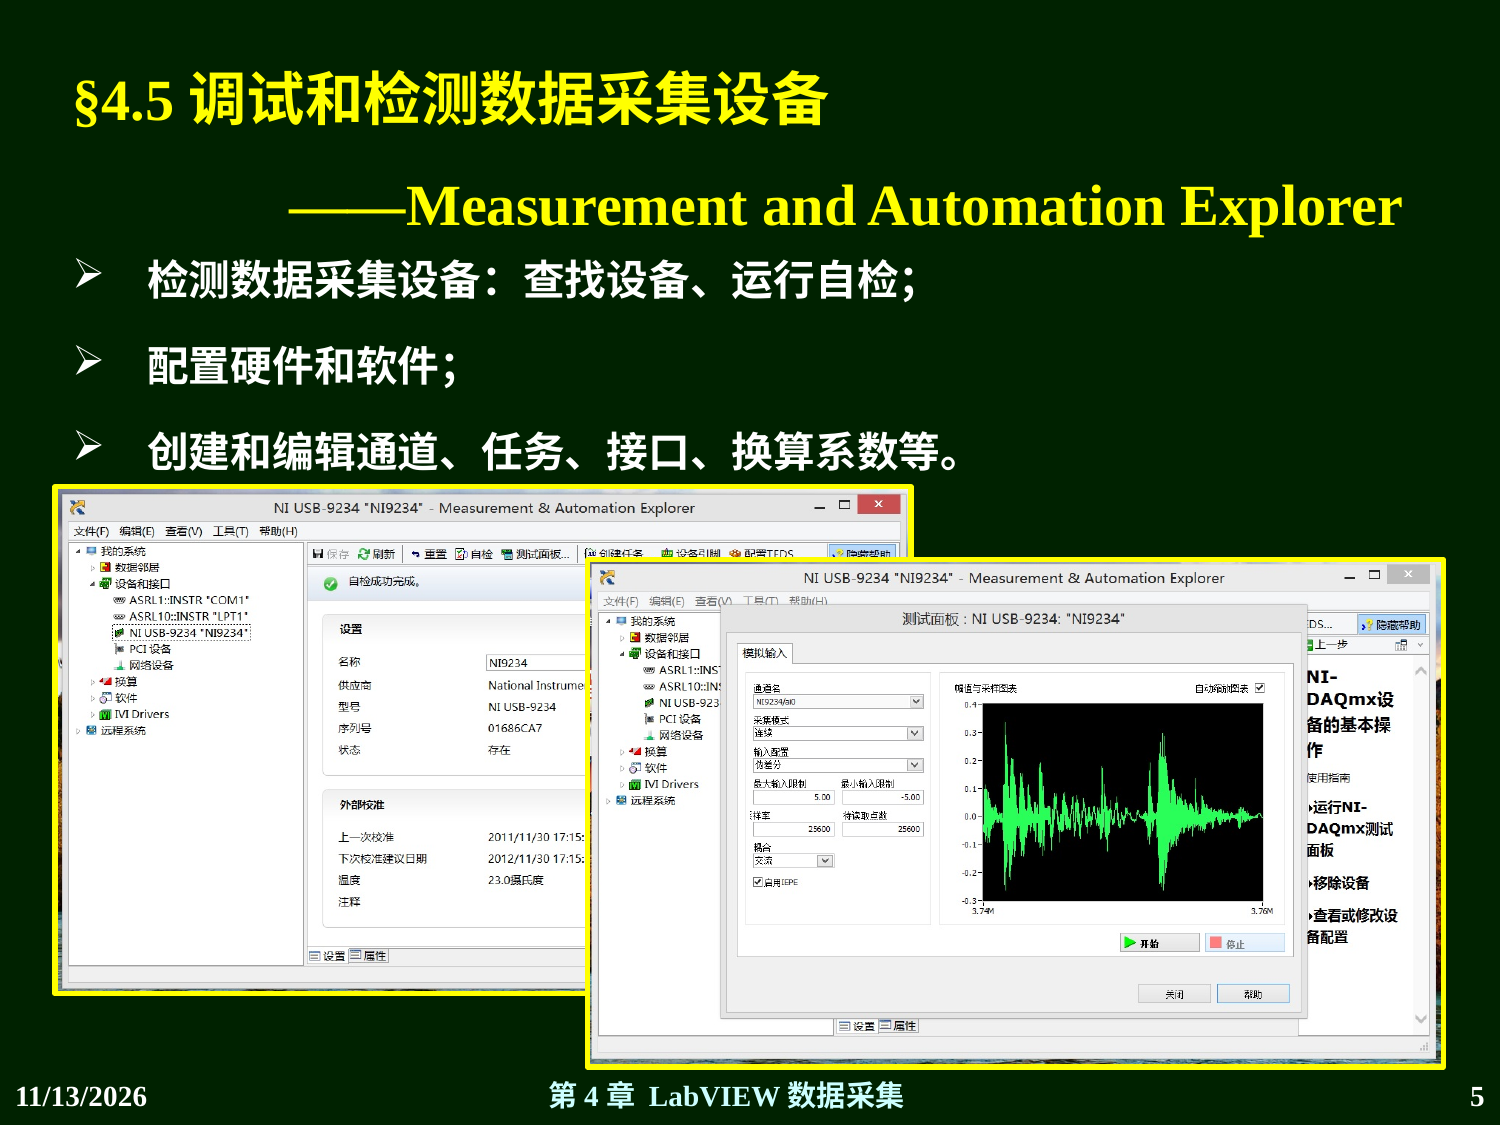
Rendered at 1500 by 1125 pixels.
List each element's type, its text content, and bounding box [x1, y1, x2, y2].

text_box 检测数据采集设备：查找设备、运行自检； [57, 246, 1434, 312]
footer 第4章 LabVIEW数据采集 [418, 1069, 1034, 1117]
text_box §4.5调试和检测数据采集设备 ——Measurement and Automation Explorer [57, 54, 1447, 245]
picture [57, 489, 1442, 1065]
slide_number 5 [1149, 1069, 1500, 1117]
text_box 创建和编辑通道、任务、接口、换算系数等。 [57, 418, 1434, 483]
text_box 配置硬件和软件； [57, 332, 1434, 398]
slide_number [0, 1069, 351, 1124]
